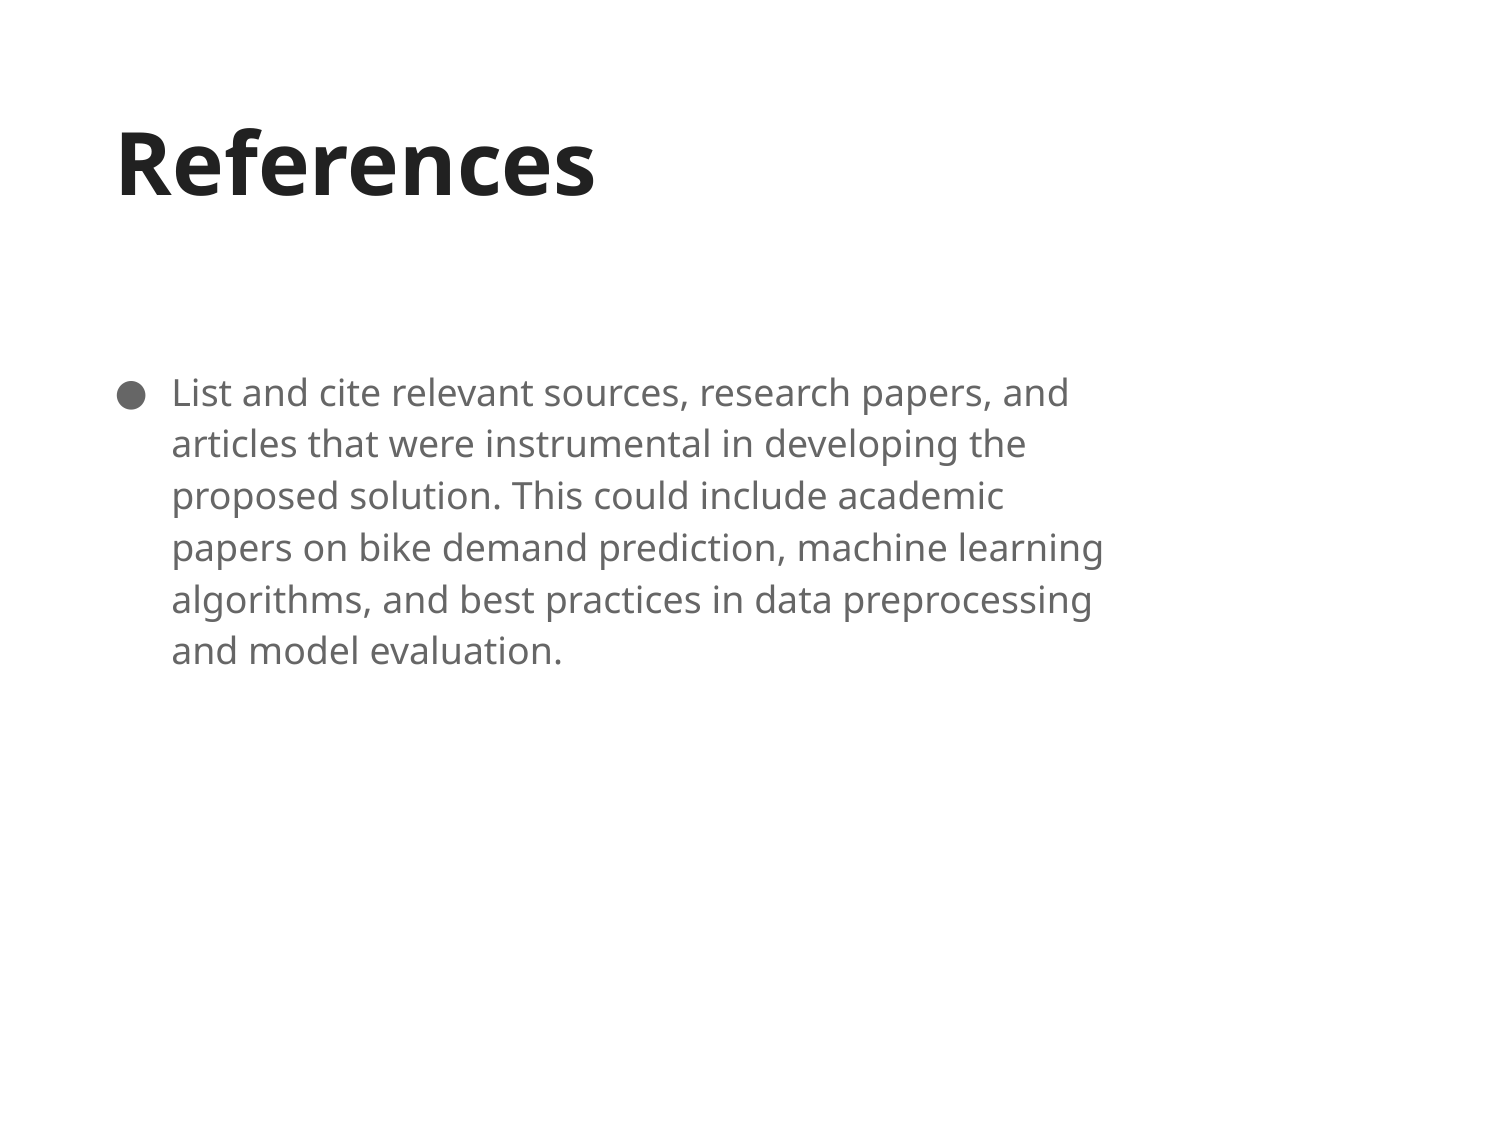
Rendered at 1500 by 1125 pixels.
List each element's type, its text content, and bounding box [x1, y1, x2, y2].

title References [99, 99, 1142, 317]
list List and cite relevant sources, research papers, and articles that were instrumental in developing the proposed solution. This could include academic papers on bike demand prediction, machine learning algorithms, and best practices in data preprocessing and model evaluation. [99, 354, 1142, 992]
